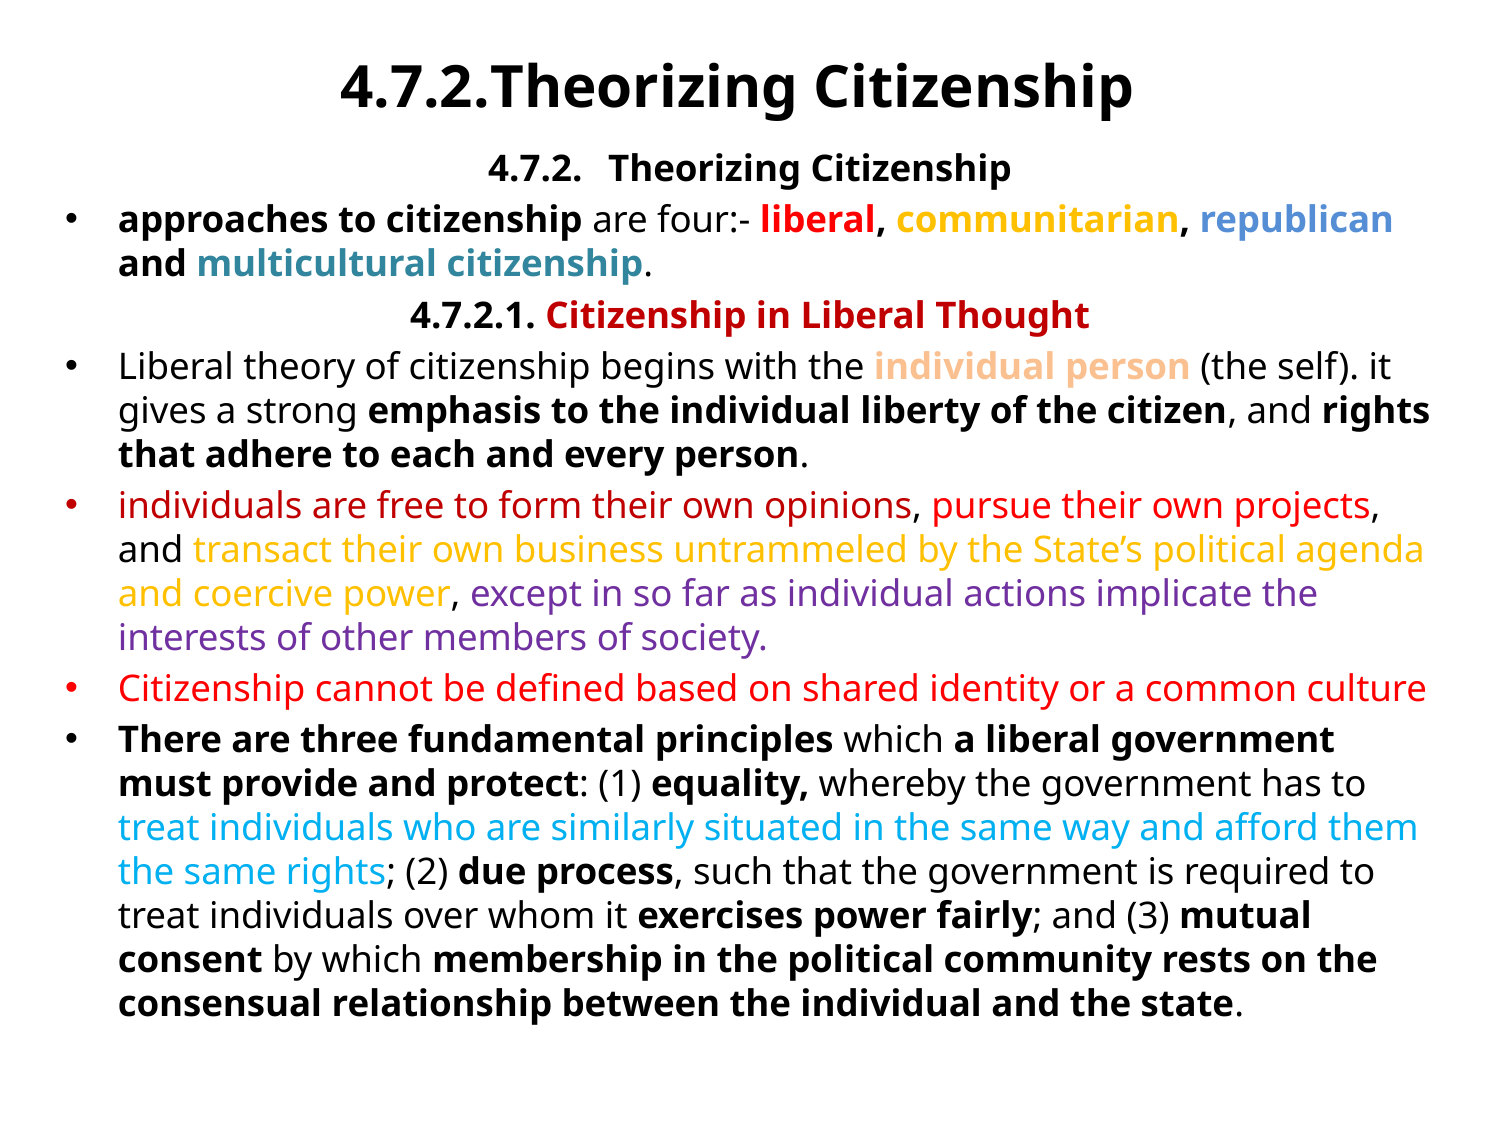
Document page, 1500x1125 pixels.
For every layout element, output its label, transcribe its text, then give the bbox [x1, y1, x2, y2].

list 4.7.2. Theorizing Citizenship approaches to citizenship are four:- liberal, communitarian, republican and multicultural citizenship. 4.7.2.1. Citizenship in Liberal Thought Liberal theory of citizenship begins with the individual person (the self). it gives a strong emphasis to the individual liberty of the citizen, and rights that adhere to each and every person. individuals are free to form their own opinions, pursue their own projects, and transact their own business untrammeled by the State’s political agenda and coercive power, except in so far as individual actions implicate the interests of other members of society. Citizenship cannot be defined based on shared identity or a common culture There are three fundamental principles which a liberal government must provide and protect: (1) equality, whereby the government has to treat individuals who are similarly situated in the same way and afford them the same rights; (2) due process, such that the government is required to treat individuals over whom it exercises power fairly; and (3) mutual consent by which membership in the political community rests on the consensual relationship between the individual and the state. [50, 137, 1450, 1075]
title 4.7.2. Theorizing Citizenship [62, 37, 1413, 130]
